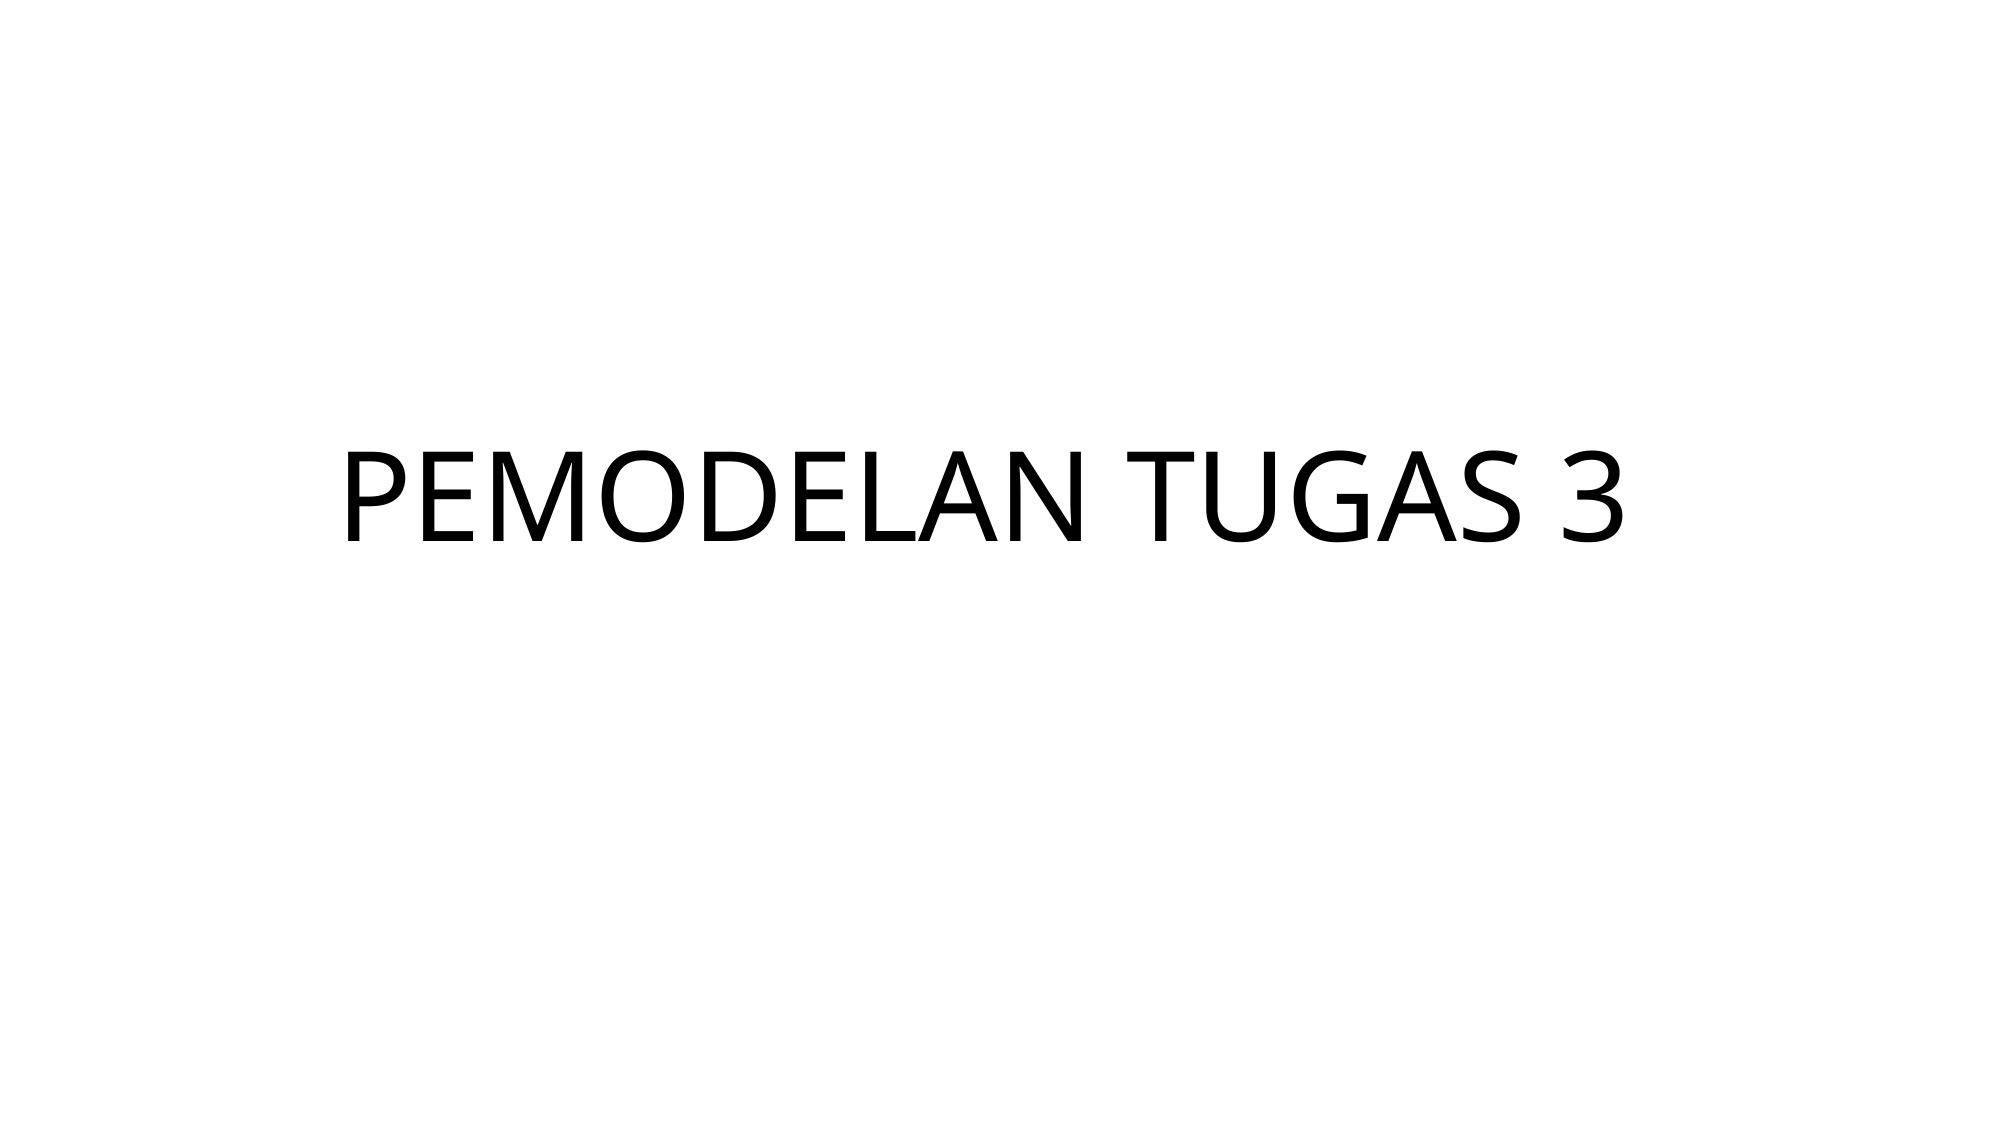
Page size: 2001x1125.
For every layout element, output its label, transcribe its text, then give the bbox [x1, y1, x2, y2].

title PEMODELAN TUGAS 3 [249, 184, 1750, 576]
